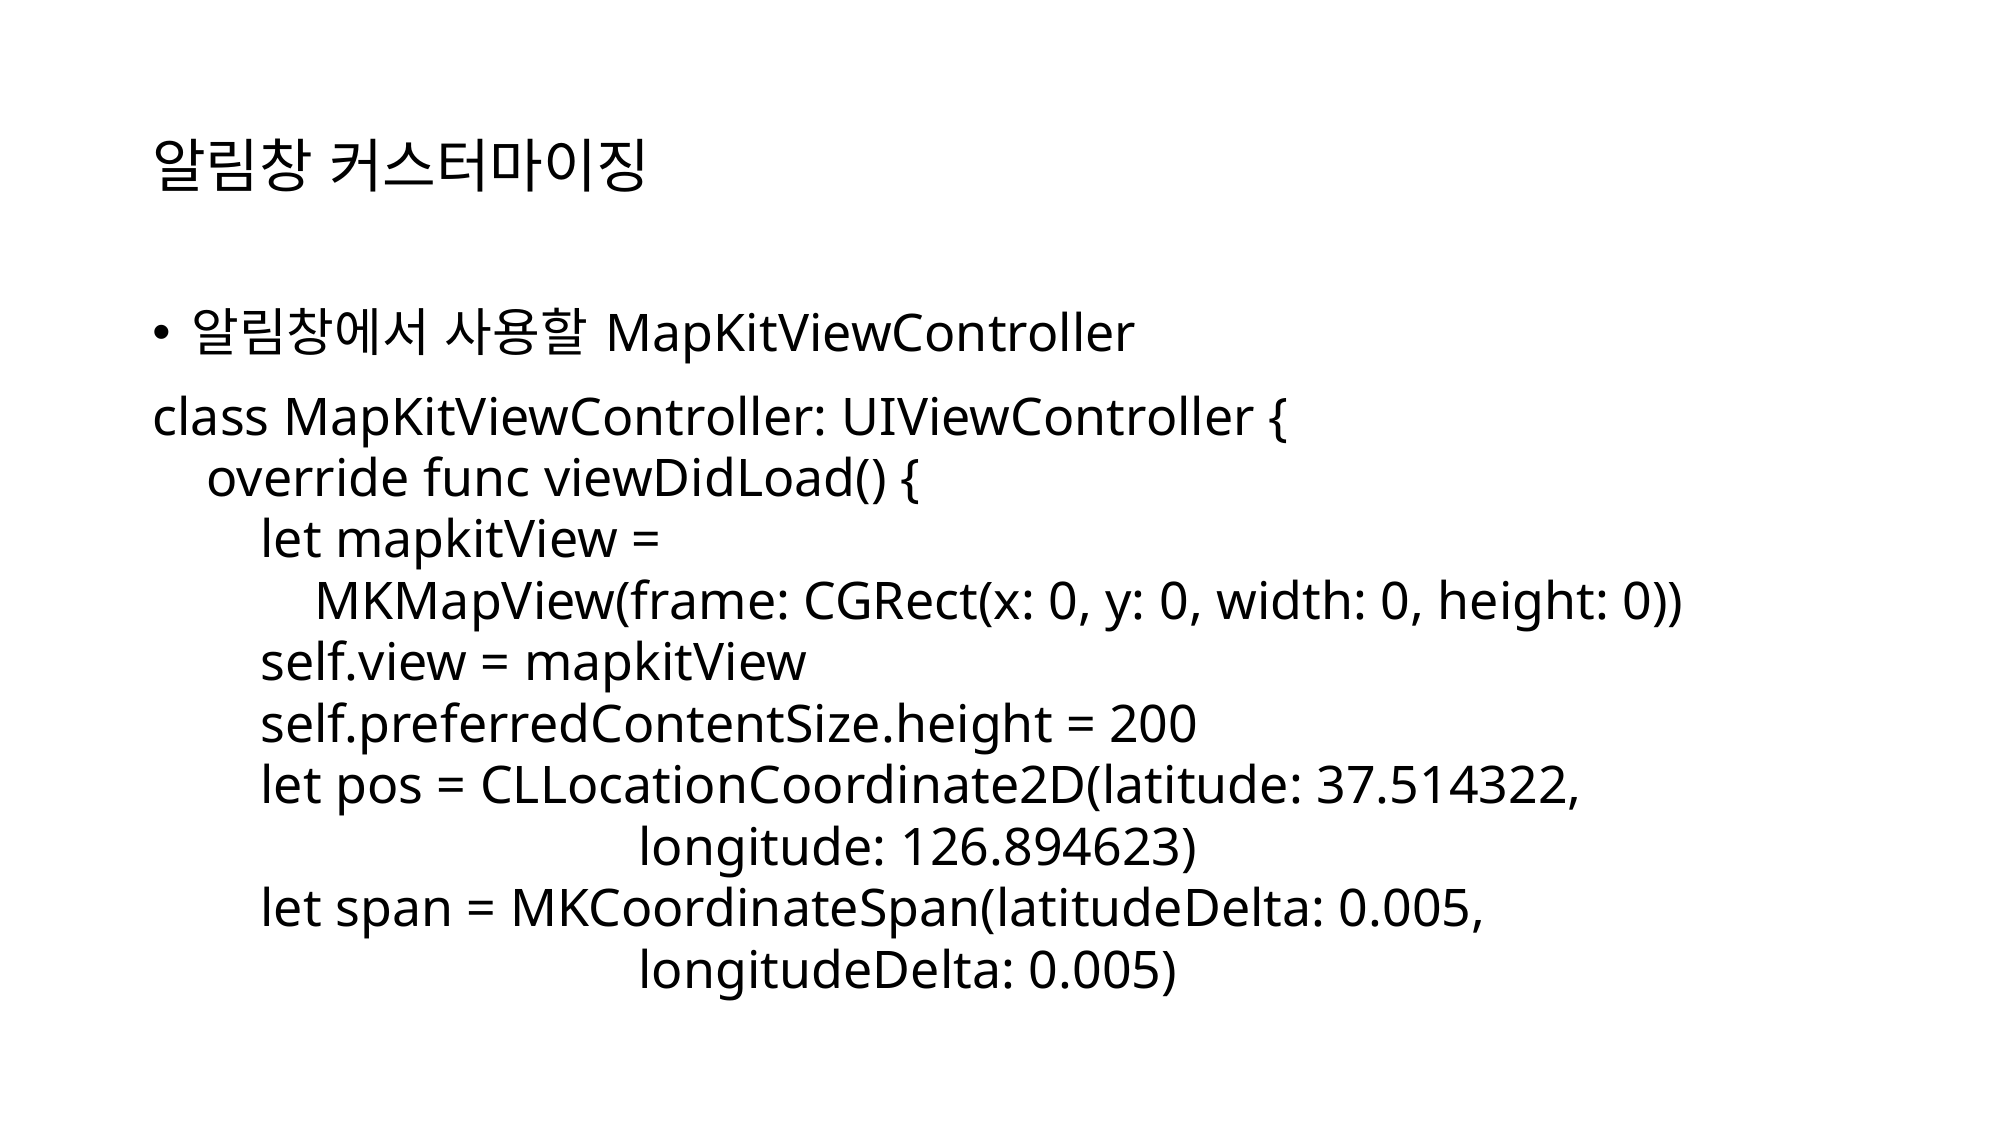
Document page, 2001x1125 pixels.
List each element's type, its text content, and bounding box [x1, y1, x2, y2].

title 알림창 커스터마이징 [137, 59, 1863, 278]
list 알림창에서 사용할 MapKitViewController class MapKitViewController: UIViewController { override func viewDidLoad() { let mapkitView = MKMapView(frame: CGRect(x: 0, y: 0, width: 0, height: 0)) self.view = mapkitView self.preferredContentSize.height = 200 let pos = CLLocationCoordinate2D(latitude: 37.514322, longitude: 126.894623) let span = MKCoordinateSpan(latitudeDelta: 0.005, longitudeDelta: 0.005) [137, 299, 1863, 1014]
